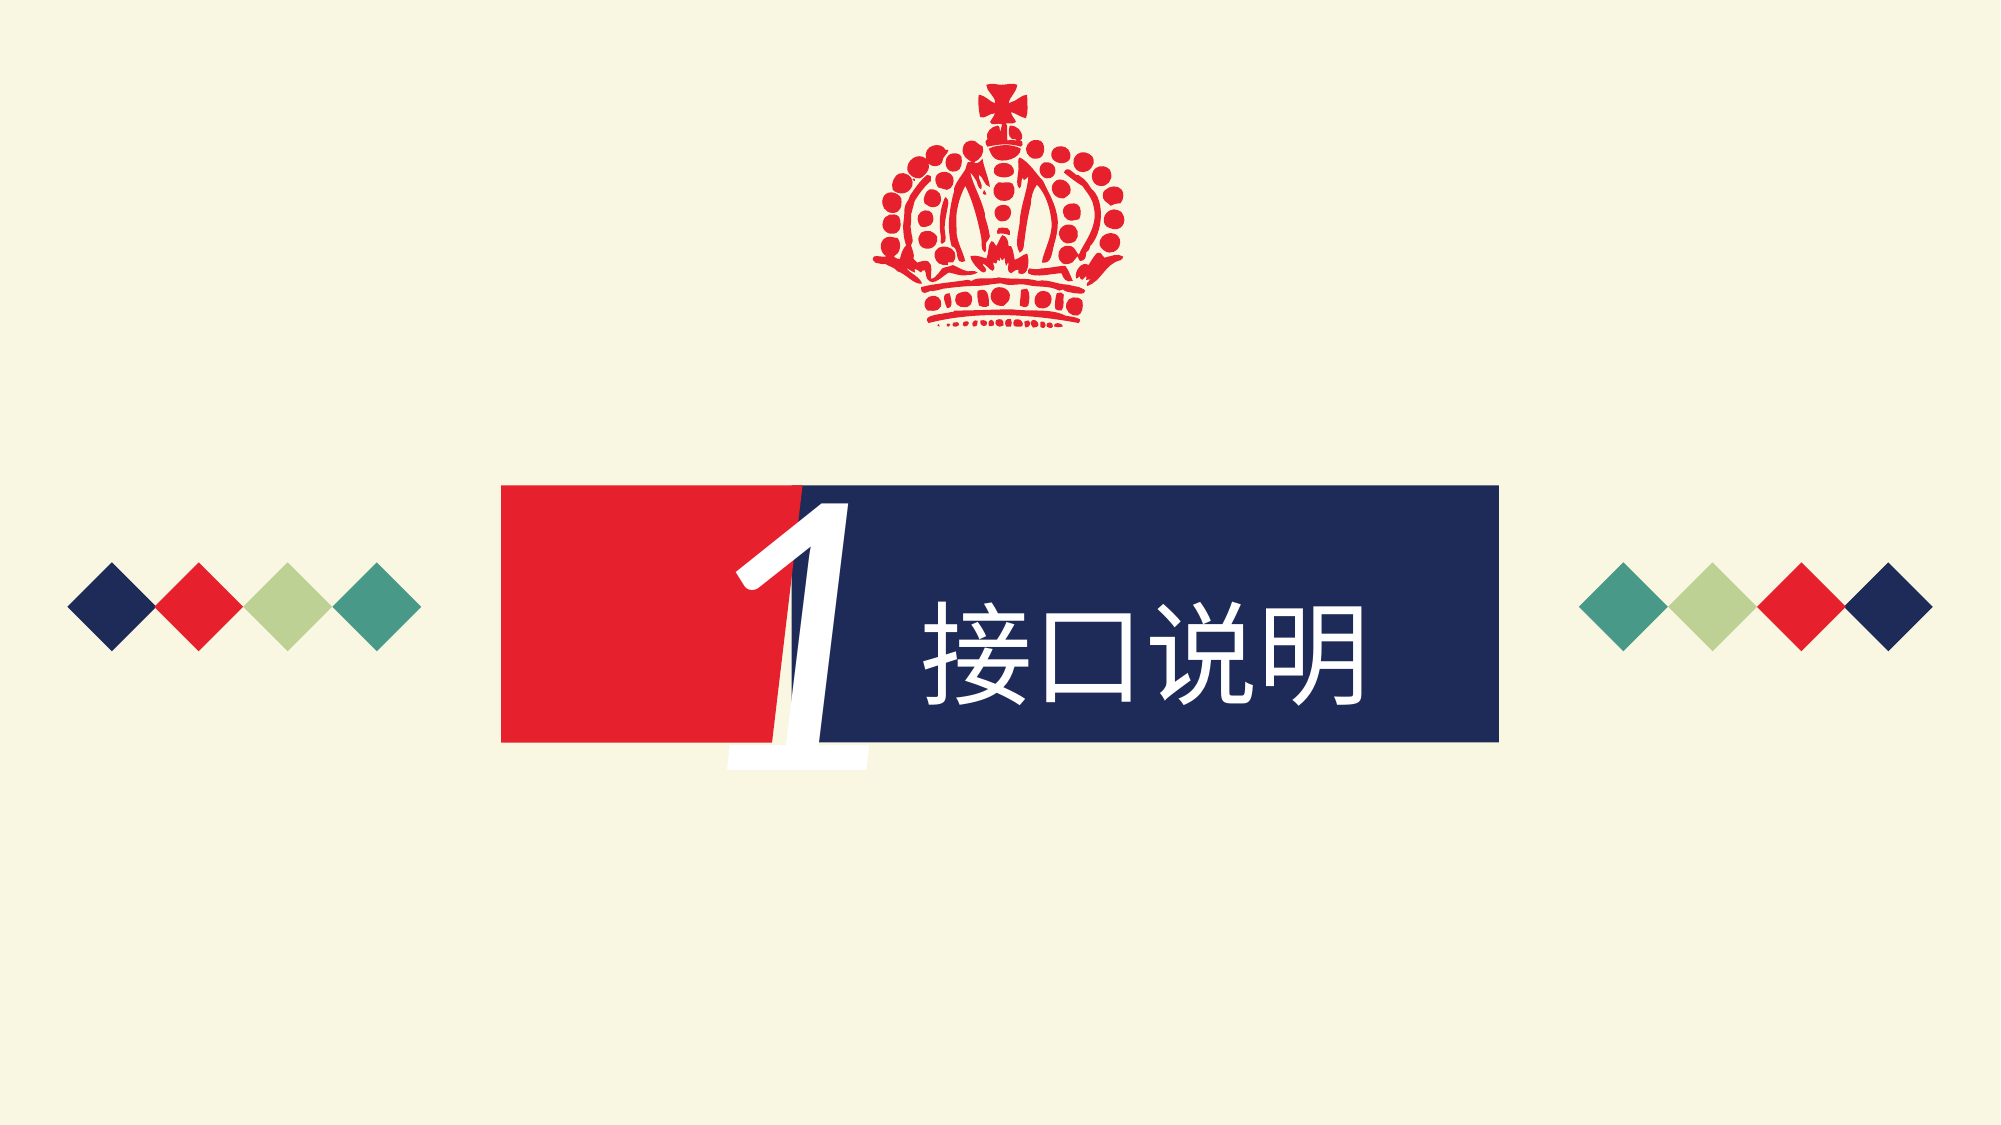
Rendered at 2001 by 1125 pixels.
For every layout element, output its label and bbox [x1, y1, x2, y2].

text_box [1577, 560, 1670, 653]
text_box [871, 82, 1129, 332]
text_box [1757, 560, 1848, 653]
text_box [1668, 560, 1759, 653]
text_box [241, 560, 332, 653]
text_box [1845, 560, 1935, 653]
text_box [152, 560, 243, 653]
text_box [501, 348, 1499, 866]
text_box [65, 560, 155, 653]
text_box [330, 560, 423, 653]
